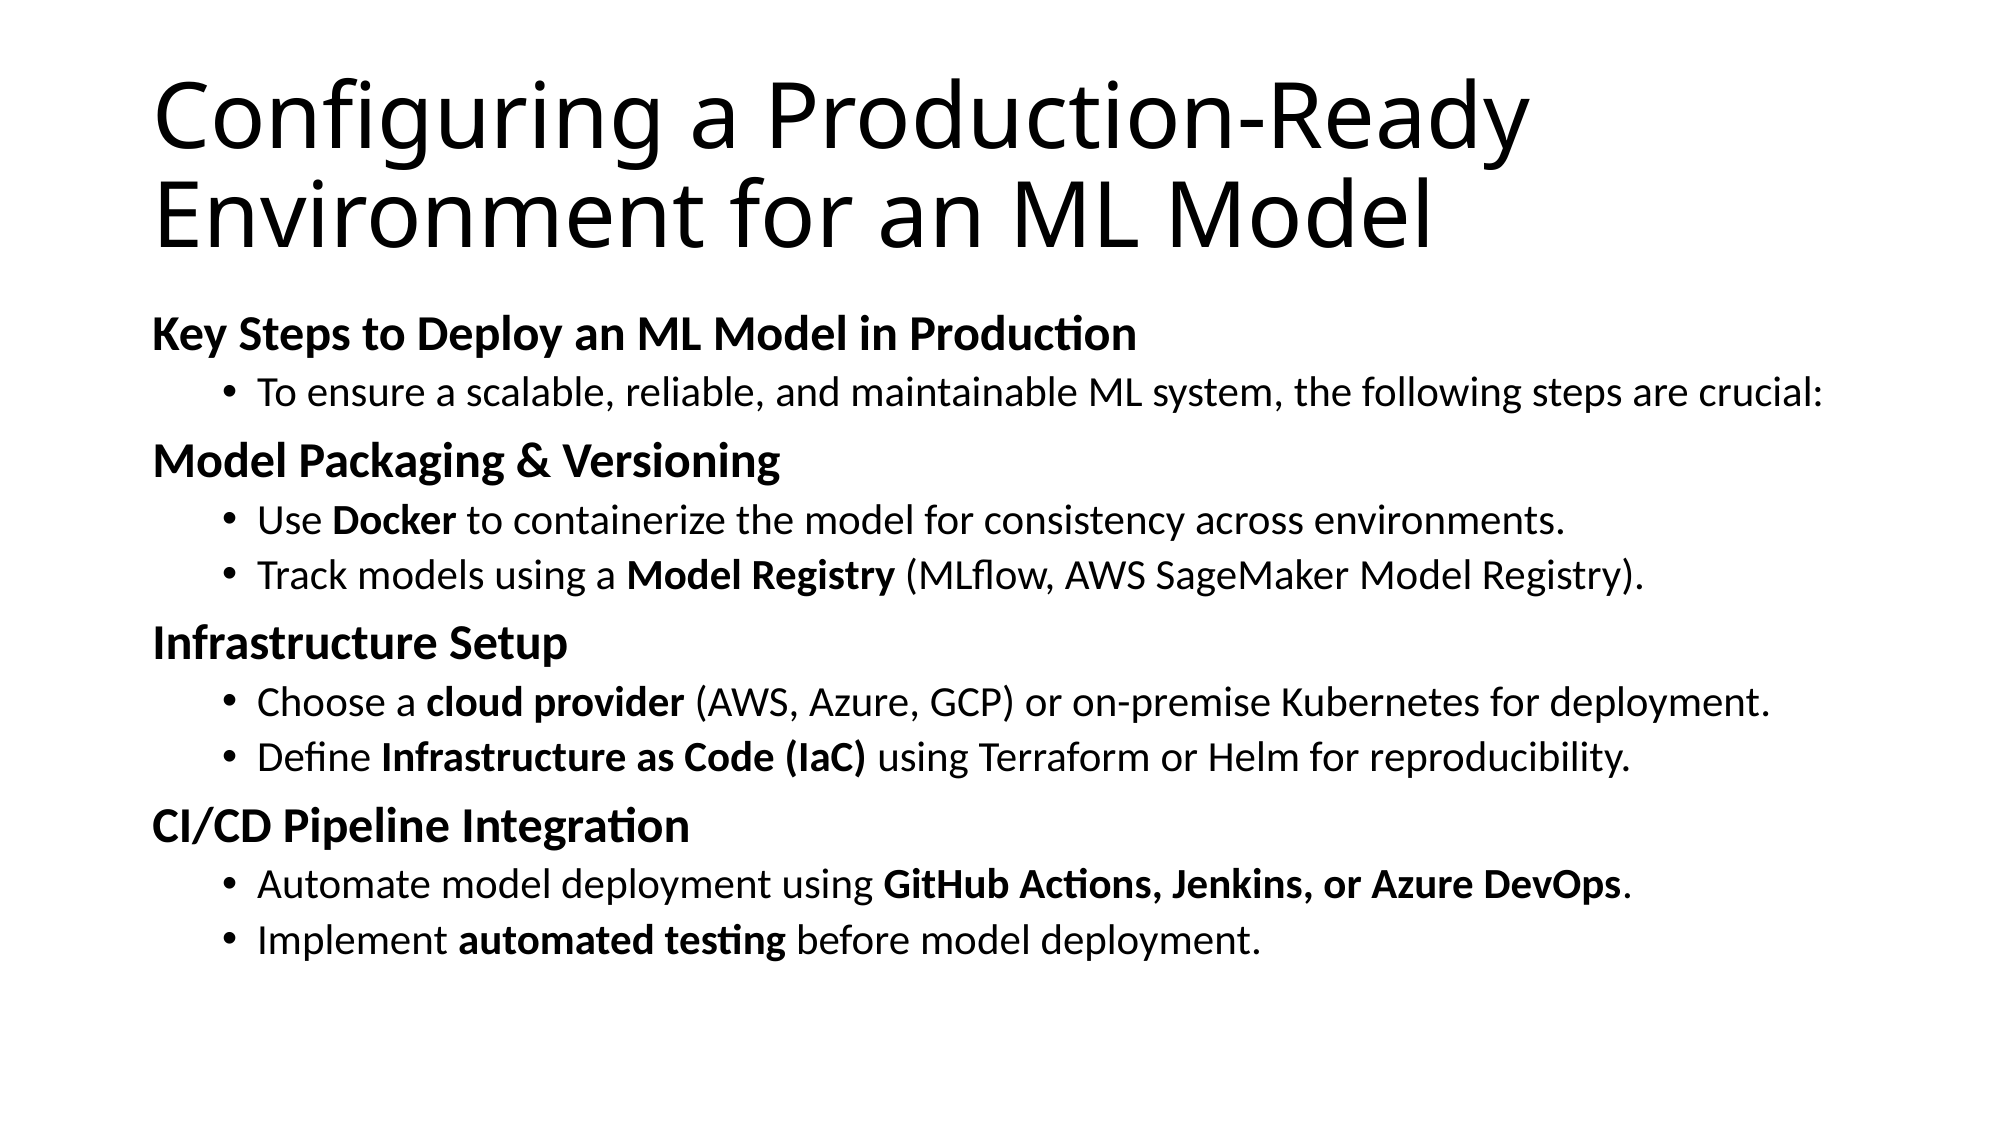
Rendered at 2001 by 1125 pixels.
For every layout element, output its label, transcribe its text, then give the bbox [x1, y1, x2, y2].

list Key Steps to Deploy an ML Model in Production To ensure a scalable, reliable, and maintainable ML system, the following steps are crucial: Model Packaging & Versioning Use Docker to containerize the model for consistency across environments. Track models using a Model Registry (MLflow, AWS SageMaker Model Registry). Infrastructure Setup Choose a cloud provider (AWS, Azure, GCP) or on-premise Kubernetes for deployment. Define Infrastructure as Code (IaC) using Terraform or Helm for reproducibility. CI/CD Pipeline Integration Automate model deployment using GitHub Actions, Jenkins, or Azure DevOps. Implement automated testing before model deployment. [137, 299, 1863, 1014]
title Configuring a Production-Ready Environment for an ML Model [137, 59, 1863, 278]
